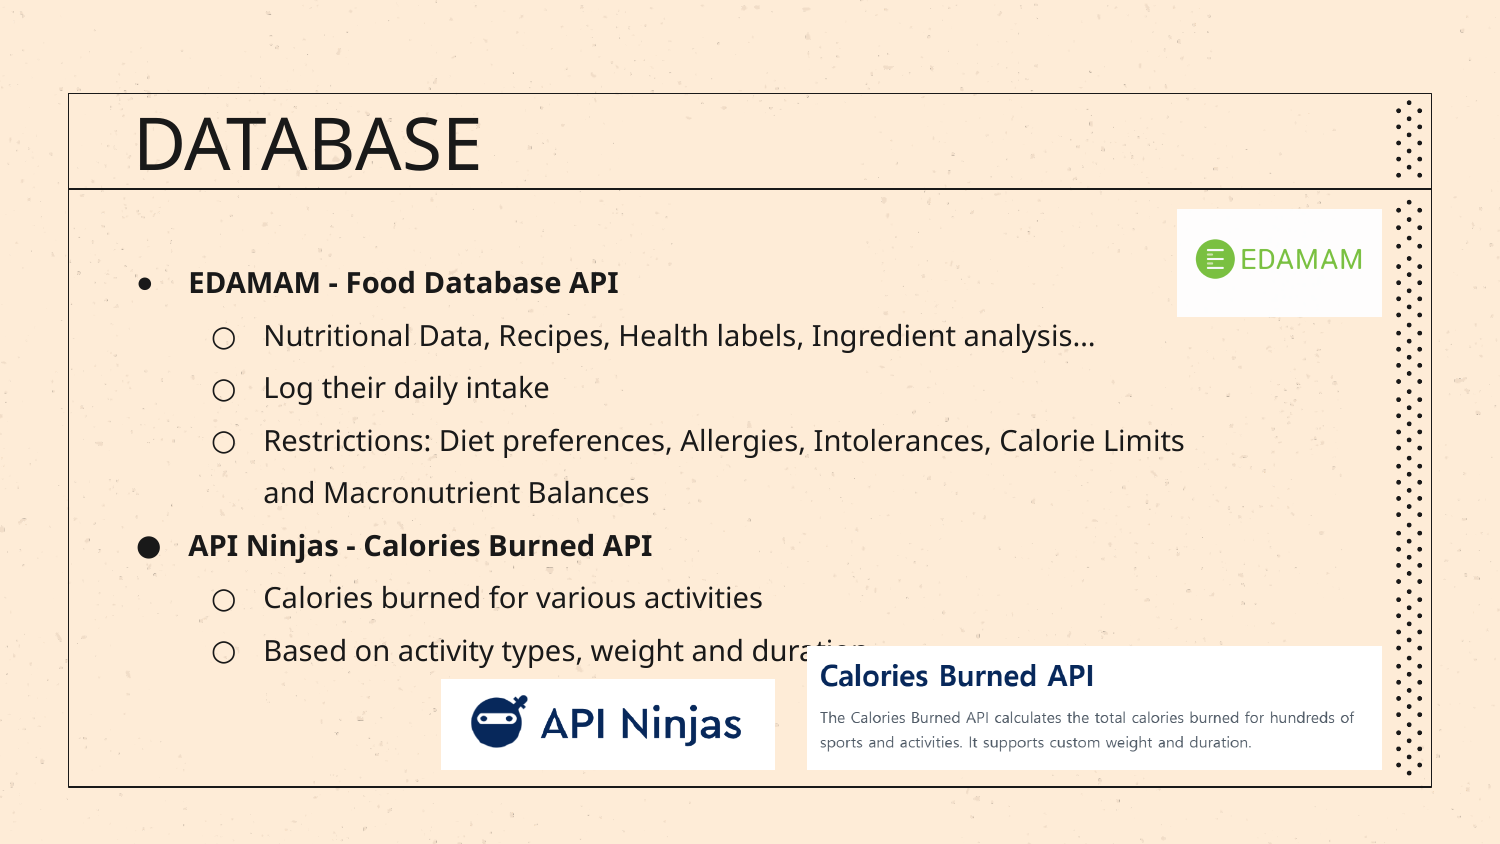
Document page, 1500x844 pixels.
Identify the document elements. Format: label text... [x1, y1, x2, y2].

title DATABASE [118, 93, 1382, 190]
picture [0, 0, 1500, 844]
text_box EDAMAM - Food Database API Nutritional Data, Recipes, Health labels, Ingredient analysis… Log their daily intake Restrictions: Diet preferences, Allergies, Intolerances, Calorie Limits and Macronutrient Balances API Ninjas - Calories Burned API Calories burned for various activities Based on activity types, weight and duration [98, 232, 1243, 717]
